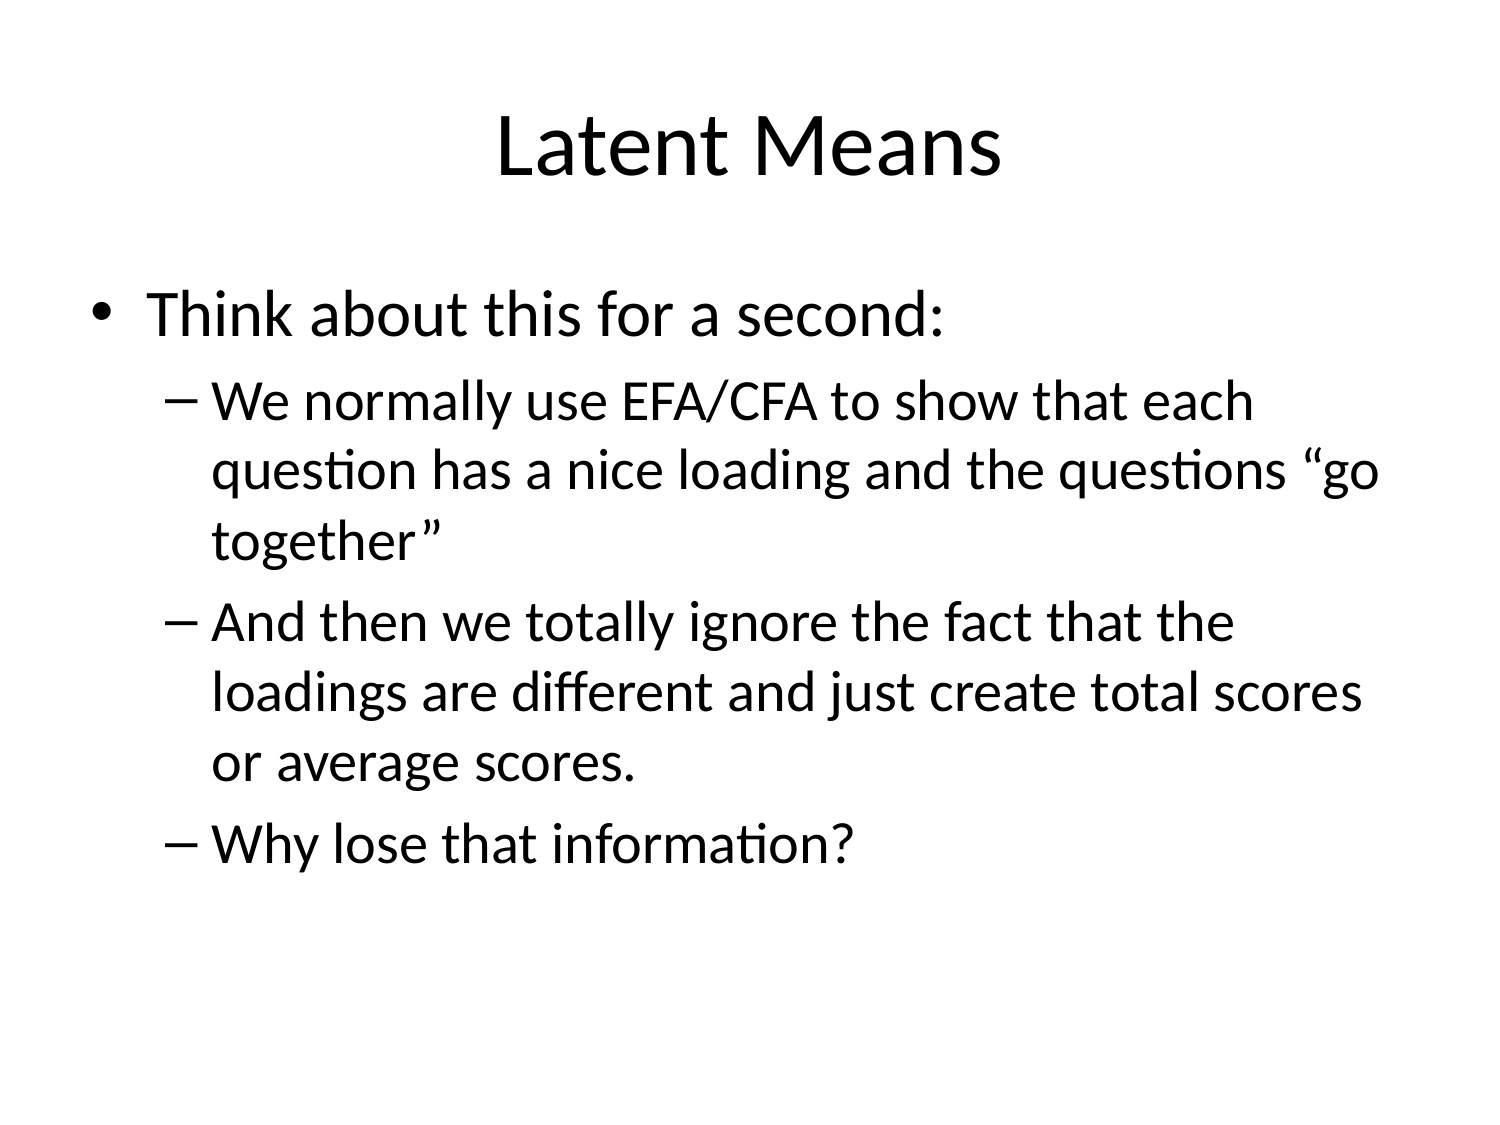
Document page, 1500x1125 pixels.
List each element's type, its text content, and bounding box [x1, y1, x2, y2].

list Think about this for a second: We normally use EFA/CFA to show that each question has a nice loading and the questions “go together” And then we totally ignore the fact that the loadings are different and just create total scores or average scores. Why lose that information? [75, 262, 1425, 1005]
title Latent Means [75, 45, 1425, 233]
